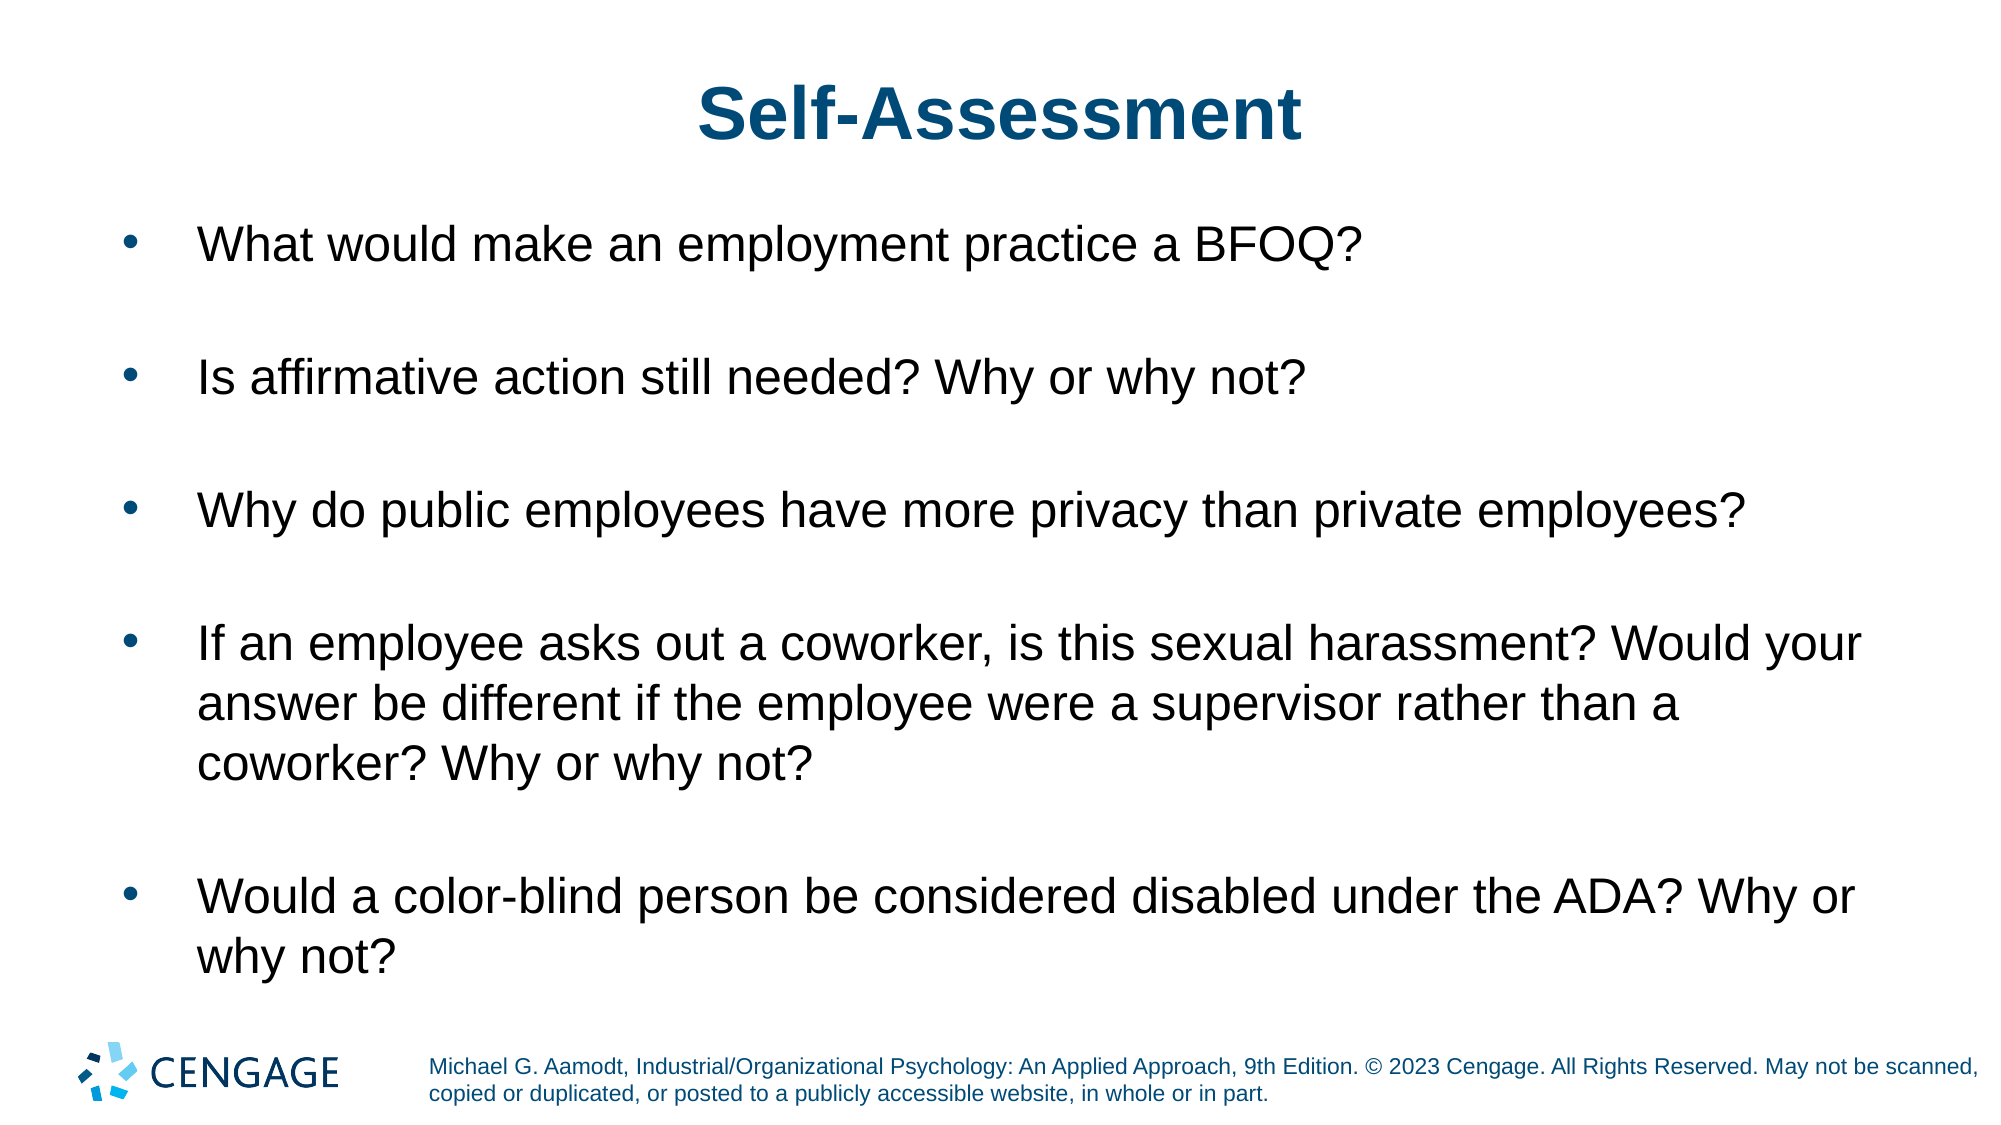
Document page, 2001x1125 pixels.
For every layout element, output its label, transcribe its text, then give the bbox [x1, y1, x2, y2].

title Self-Assessment [137, 59, 1863, 171]
list What would make an employment practice a BFOQ? Is affirmative action still needed? Why or why not? Why do public employees have more privacy than private employees? If an employee asks out a coworker, is this sexual harassment? Would your answer be different if the employee were a supervisor rather than a coworker? Why or why not? Would a color-blind person be considered disabled under the ADA? Why or why not? [121, 211, 1880, 1000]
picture [78, 1042, 338, 1101]
